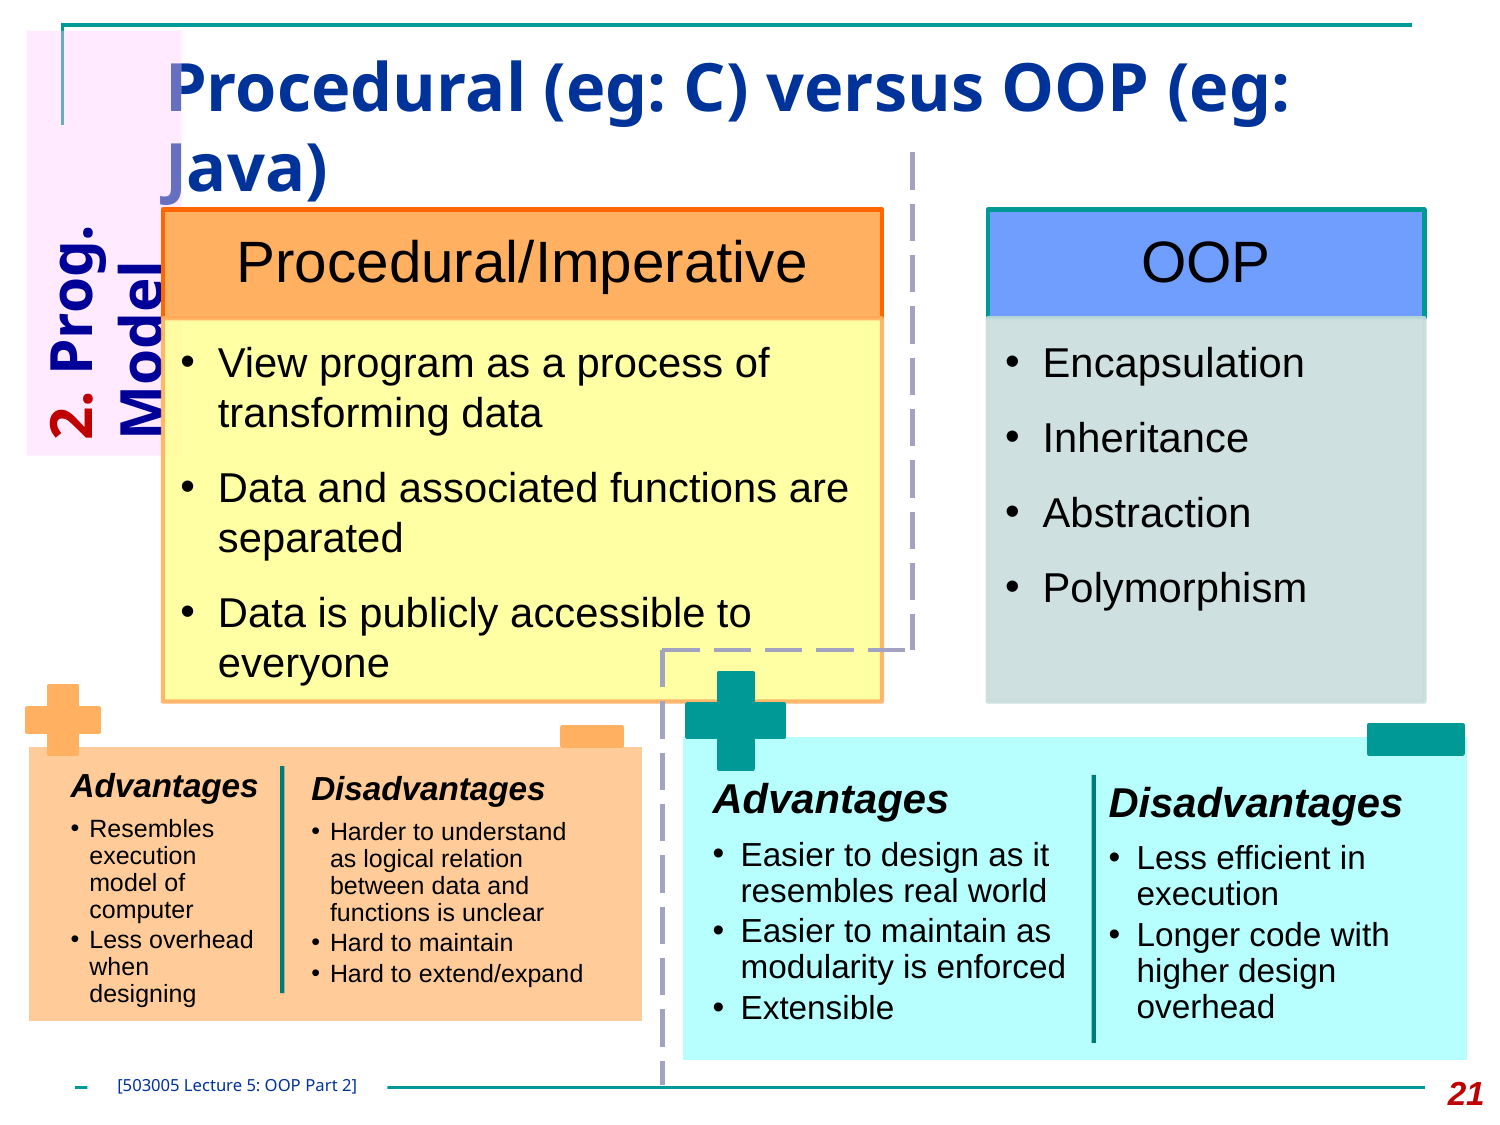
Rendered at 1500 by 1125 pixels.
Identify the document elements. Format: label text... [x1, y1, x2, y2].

text_box 2. Prog. Model [26, 30, 182, 456]
text_box [503005 Lecture 5: OOP Part 2] [87, 1074, 388, 1100]
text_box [162, 209, 908, 702]
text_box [680, 672, 1469, 1063]
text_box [26, 686, 645, 1024]
title Procedural (eg: C) versus OOP (eg: Java) [182, 37, 1425, 167]
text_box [666, 209, 1425, 702]
slide_number ‹#› [1400, 1065, 1500, 1125]
